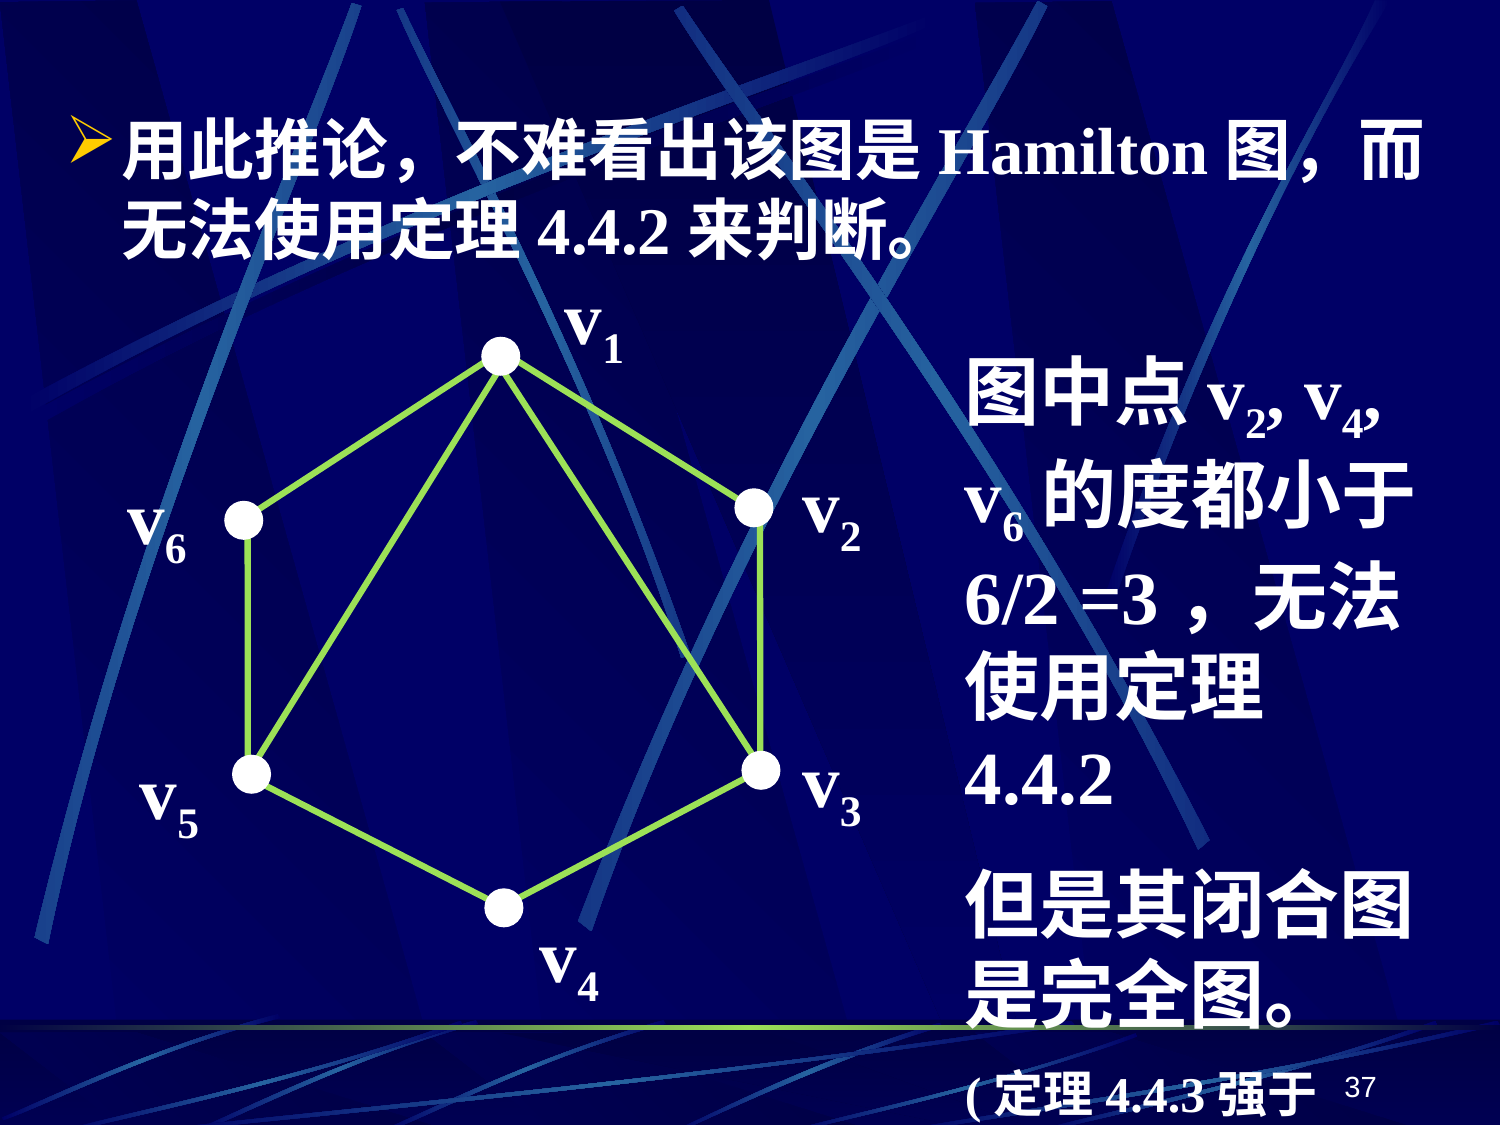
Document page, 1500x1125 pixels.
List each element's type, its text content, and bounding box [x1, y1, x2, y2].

text_box v3 [787, 724, 888, 843]
text_box v2 [787, 449, 888, 568]
text_box v4 [525, 927, 625, 1018]
text_box v5 [125, 737, 224, 855]
slide_number 37 [1079, 1035, 1392, 1111]
text_box v1 [549, 262, 650, 337]
list 用此推论，不难看出该图是Hamilton图，而无法使用定理4.4.2来判断。 [50, 99, 1463, 1000]
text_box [224, 337, 780, 927]
text_box v6 [112, 462, 213, 580]
text_box 图中点v2, v4, v6的度都小于6/2 =3，无法使用定理4.4.2 但是其闭合图是完全图。 (定理4.4.3强于4.4.2) [950, 337, 1438, 1125]
